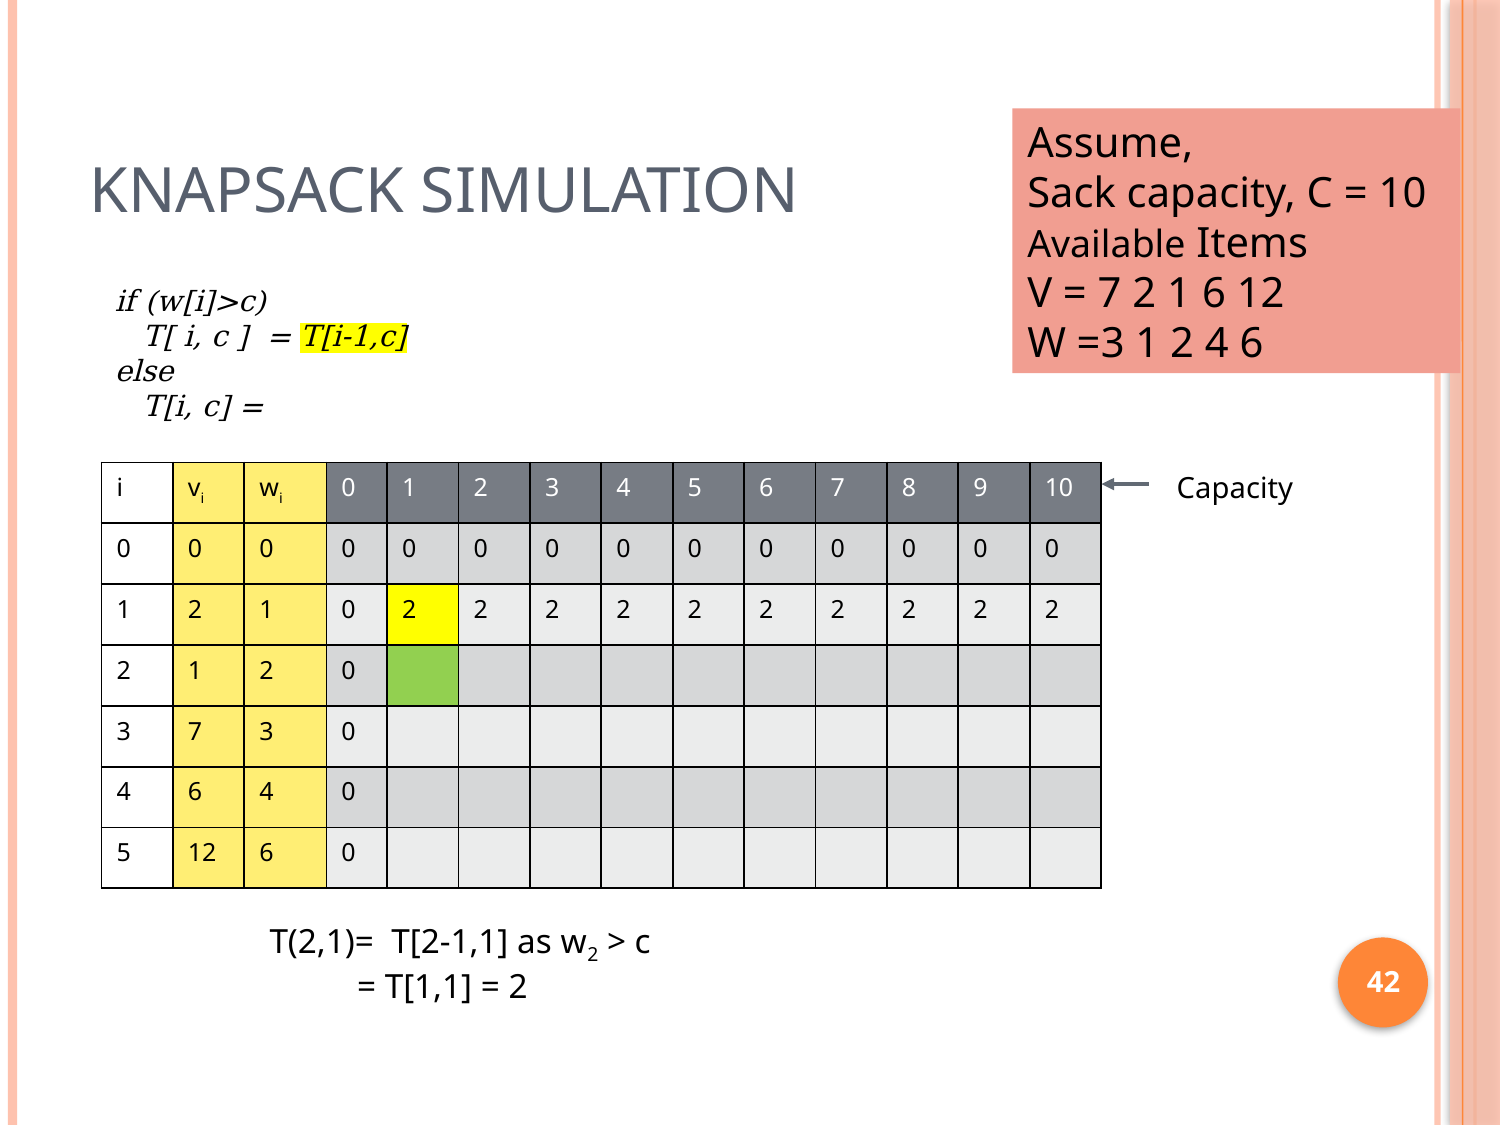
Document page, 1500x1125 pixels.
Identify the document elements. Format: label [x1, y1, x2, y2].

table_cell [388, 828, 458, 887]
table_cell [959, 646, 1029, 705]
title [75, 45, 1300, 233]
table_cell [888, 585, 957, 644]
table_header [102, 463, 172, 522]
table_cell [531, 707, 600, 766]
table_cell [459, 828, 529, 887]
table_cell [745, 524, 815, 583]
table_cell [602, 828, 672, 887]
table_cell [174, 768, 243, 827]
table_header [388, 463, 458, 522]
table_cell [888, 646, 957, 705]
table_cell [388, 646, 458, 705]
table_cell [745, 646, 815, 705]
table_cell [816, 585, 886, 644]
table_cell [174, 646, 243, 705]
table_cell [602, 707, 672, 766]
table_cell [745, 585, 815, 644]
table_cell [816, 828, 886, 887]
table_cell [102, 524, 172, 583]
table_cell [459, 768, 529, 827]
table_cell [459, 585, 529, 644]
table_cell [174, 828, 243, 887]
table_header [959, 463, 1029, 522]
table_header [327, 463, 386, 522]
table_cell [674, 524, 743, 583]
table_cell [602, 768, 672, 827]
table_cell [174, 524, 243, 583]
table_cell [816, 768, 886, 827]
slide_number [1333, 940, 1434, 1027]
table_cell [959, 524, 1029, 583]
table_header [1031, 463, 1100, 522]
table_cell [102, 585, 172, 644]
table_cell [531, 768, 600, 827]
table_cell [1031, 768, 1100, 827]
table_cell [174, 585, 243, 644]
table_cell [245, 585, 326, 644]
table_cell [388, 585, 458, 644]
table_cell [531, 524, 600, 583]
table_cell [327, 768, 386, 827]
table_cell [888, 524, 957, 583]
table_cell [959, 585, 1029, 644]
table_cell [602, 524, 672, 583]
table_cell [1031, 707, 1100, 766]
table_header [602, 463, 672, 522]
table_cell [245, 646, 326, 705]
table_cell [888, 828, 957, 887]
table_header [245, 463, 326, 522]
table_cell [674, 707, 743, 766]
table_header [531, 463, 600, 522]
table_cell [459, 524, 529, 583]
table_cell [1031, 828, 1100, 887]
table_cell [745, 707, 815, 766]
table_cell [245, 768, 326, 827]
table_cell [959, 828, 1029, 887]
table_cell [674, 646, 743, 705]
table_cell [245, 524, 326, 583]
table_cell [959, 768, 1029, 827]
text_box [1012, 108, 1461, 374]
table_cell [1031, 646, 1100, 705]
table_header [174, 463, 243, 522]
table_cell [888, 707, 957, 766]
table_header [745, 463, 815, 522]
table_cell [327, 707, 386, 766]
table_cell [388, 524, 458, 583]
table_header [459, 463, 529, 522]
table_cell [816, 646, 886, 705]
table_cell [674, 585, 743, 644]
table_cell [459, 707, 529, 766]
table_cell [602, 585, 672, 644]
table_cell [674, 768, 743, 827]
table_cell [959, 707, 1029, 766]
table_cell [1031, 585, 1100, 644]
table_cell [102, 707, 172, 766]
table_cell [531, 646, 600, 705]
table_header [674, 463, 743, 522]
table_cell [745, 768, 815, 827]
table_cell [327, 585, 386, 644]
table_cell [102, 646, 172, 705]
table_cell [102, 828, 172, 887]
table_cell [388, 768, 458, 827]
table_cell [816, 524, 886, 583]
table_cell [531, 585, 600, 644]
table_cell [888, 768, 957, 827]
table_cell [327, 828, 386, 887]
table_cell [327, 646, 386, 705]
text_box [254, 912, 666, 1013]
table_cell [388, 707, 458, 766]
table_cell [459, 646, 529, 705]
table_cell [816, 707, 886, 766]
table_cell [1031, 524, 1100, 583]
table_cell [674, 828, 743, 887]
table_cell [102, 768, 172, 827]
table_cell [531, 828, 600, 887]
table_cell [245, 707, 326, 766]
table_cell [174, 707, 243, 766]
table_header [888, 463, 957, 522]
table_cell [327, 524, 386, 583]
text_box [1161, 462, 1308, 513]
table_header [816, 463, 886, 522]
table_cell [245, 828, 326, 887]
table_cell [602, 646, 672, 705]
table_cell [745, 828, 815, 887]
